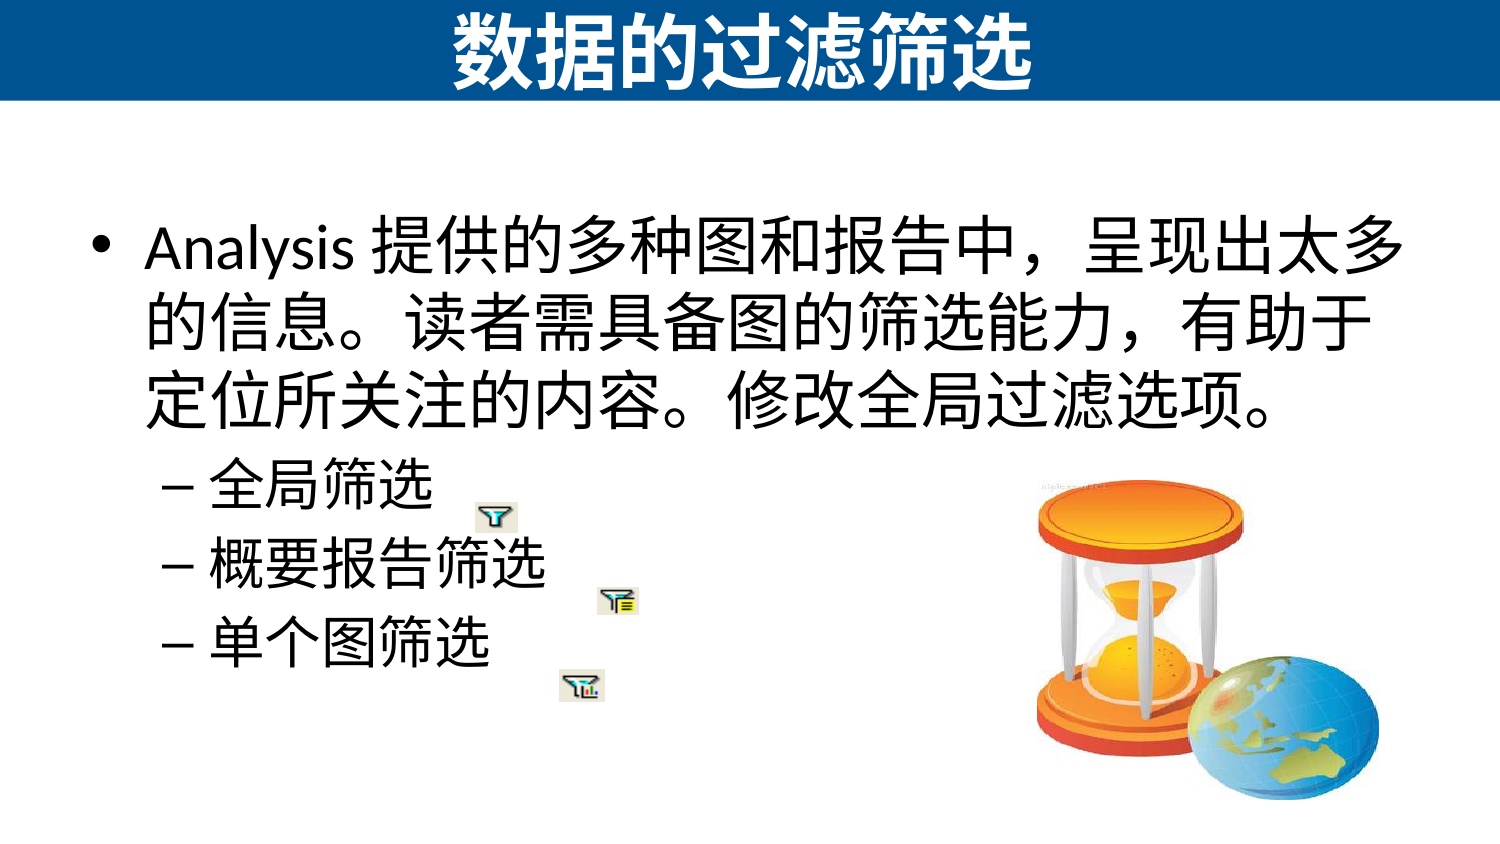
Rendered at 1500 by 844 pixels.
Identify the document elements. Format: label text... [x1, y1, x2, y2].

picture [474, 502, 518, 533]
list Analysis提供的多种图和报告中，呈现出太多的信息。读者需具备图的筛选能力，有助于定位所关注的内容。修改全局过滤选项。 全局筛选 概要报告筛选 单个图筛选 [75, 196, 1425, 754]
title 数据的过滤筛选 [2, 0, 1483, 101]
picture [1031, 477, 1386, 800]
picture [559, 669, 605, 702]
picture [597, 586, 639, 616]
